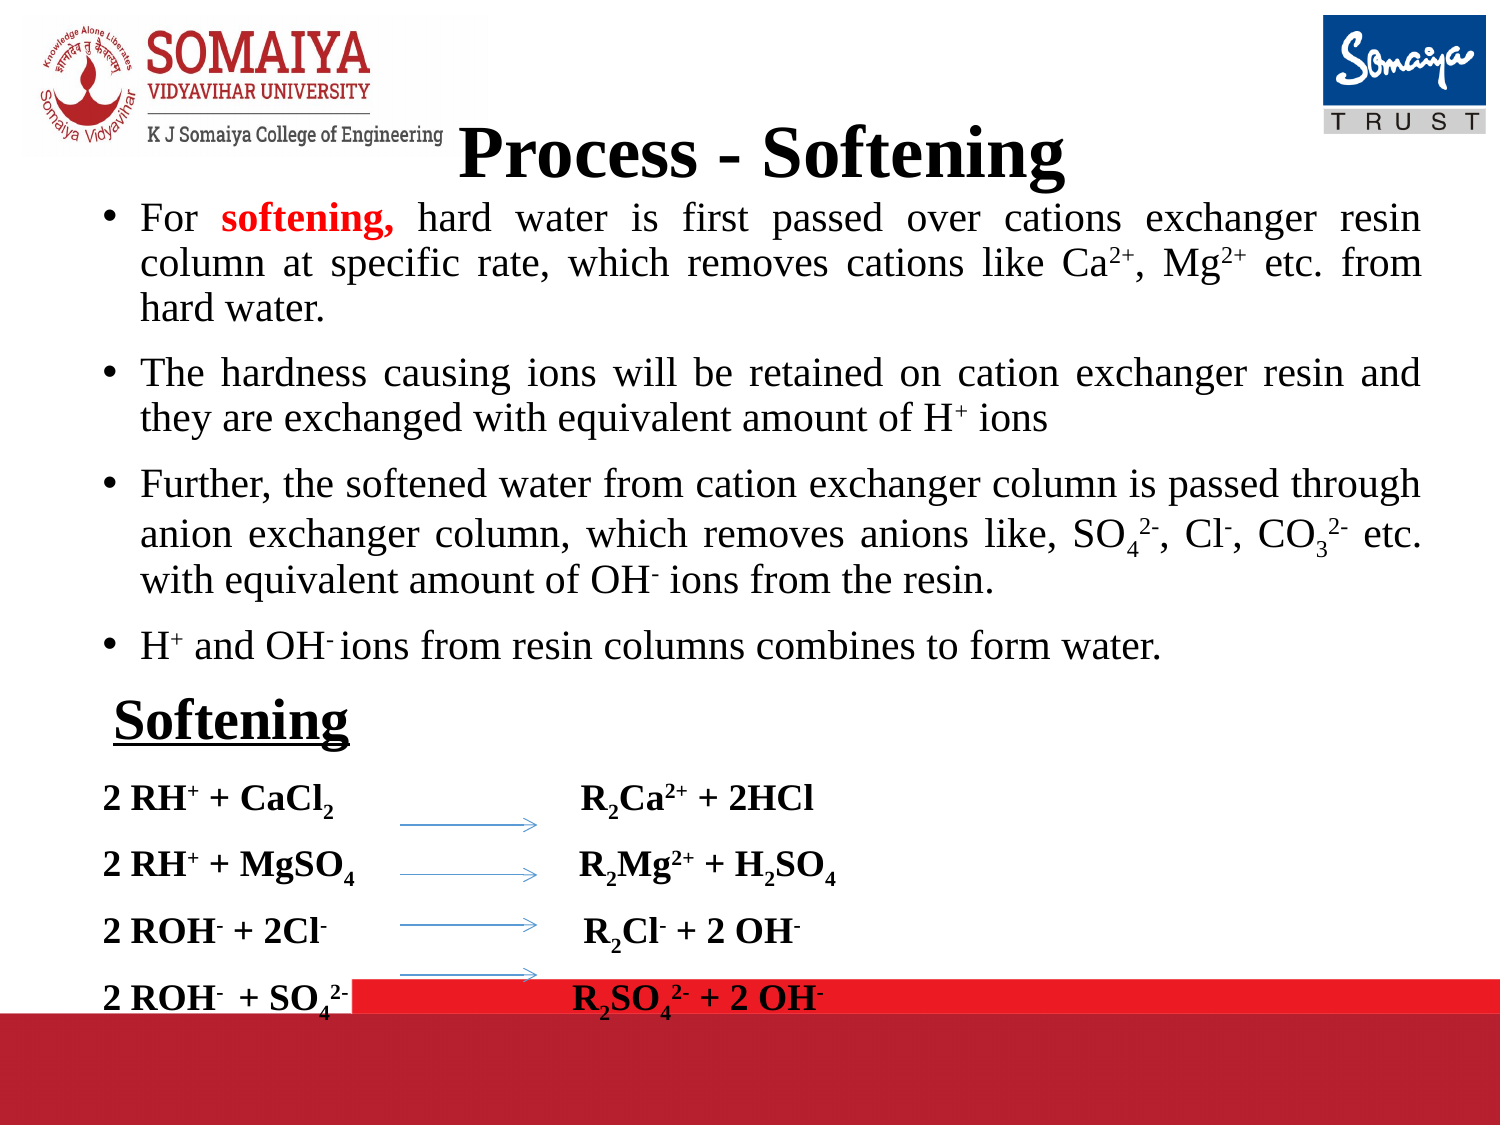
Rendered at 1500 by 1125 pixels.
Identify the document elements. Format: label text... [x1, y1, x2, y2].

picture [1323, 15, 1486, 134]
title Process - Softening [87, 82, 1438, 187]
list For softening, hard water is first passed over cations exchanger resin column at specific rate, which removes cations like Ca2+, Mg2+ etc. from hard water. The hardness causing ions will be retained on cation exchanger resin and they are exchanged with equivalent amount of H+ ions Further, the softened water from cation exchanger column is passed through anion exchanger column, which removes anions like, SO42-, Cl-, CO32- etc. with equivalent amount of OH- ions from the resin. H+ and OH- ions from resin columns combines to form water. Softening 2 RH+ + CaCl2 R2Ca2+ + 2HCl 2 RH+ + MgSO4 R2Mg2+ + H2SO4 2 ROH- + 2Cl- R2Cl- + 2 OH- 2 ROH- + SO42- R2SO42- + 2 OH- [87, 187, 1438, 980]
picture [22, 15, 488, 157]
picture [0, 980, 1500, 1125]
